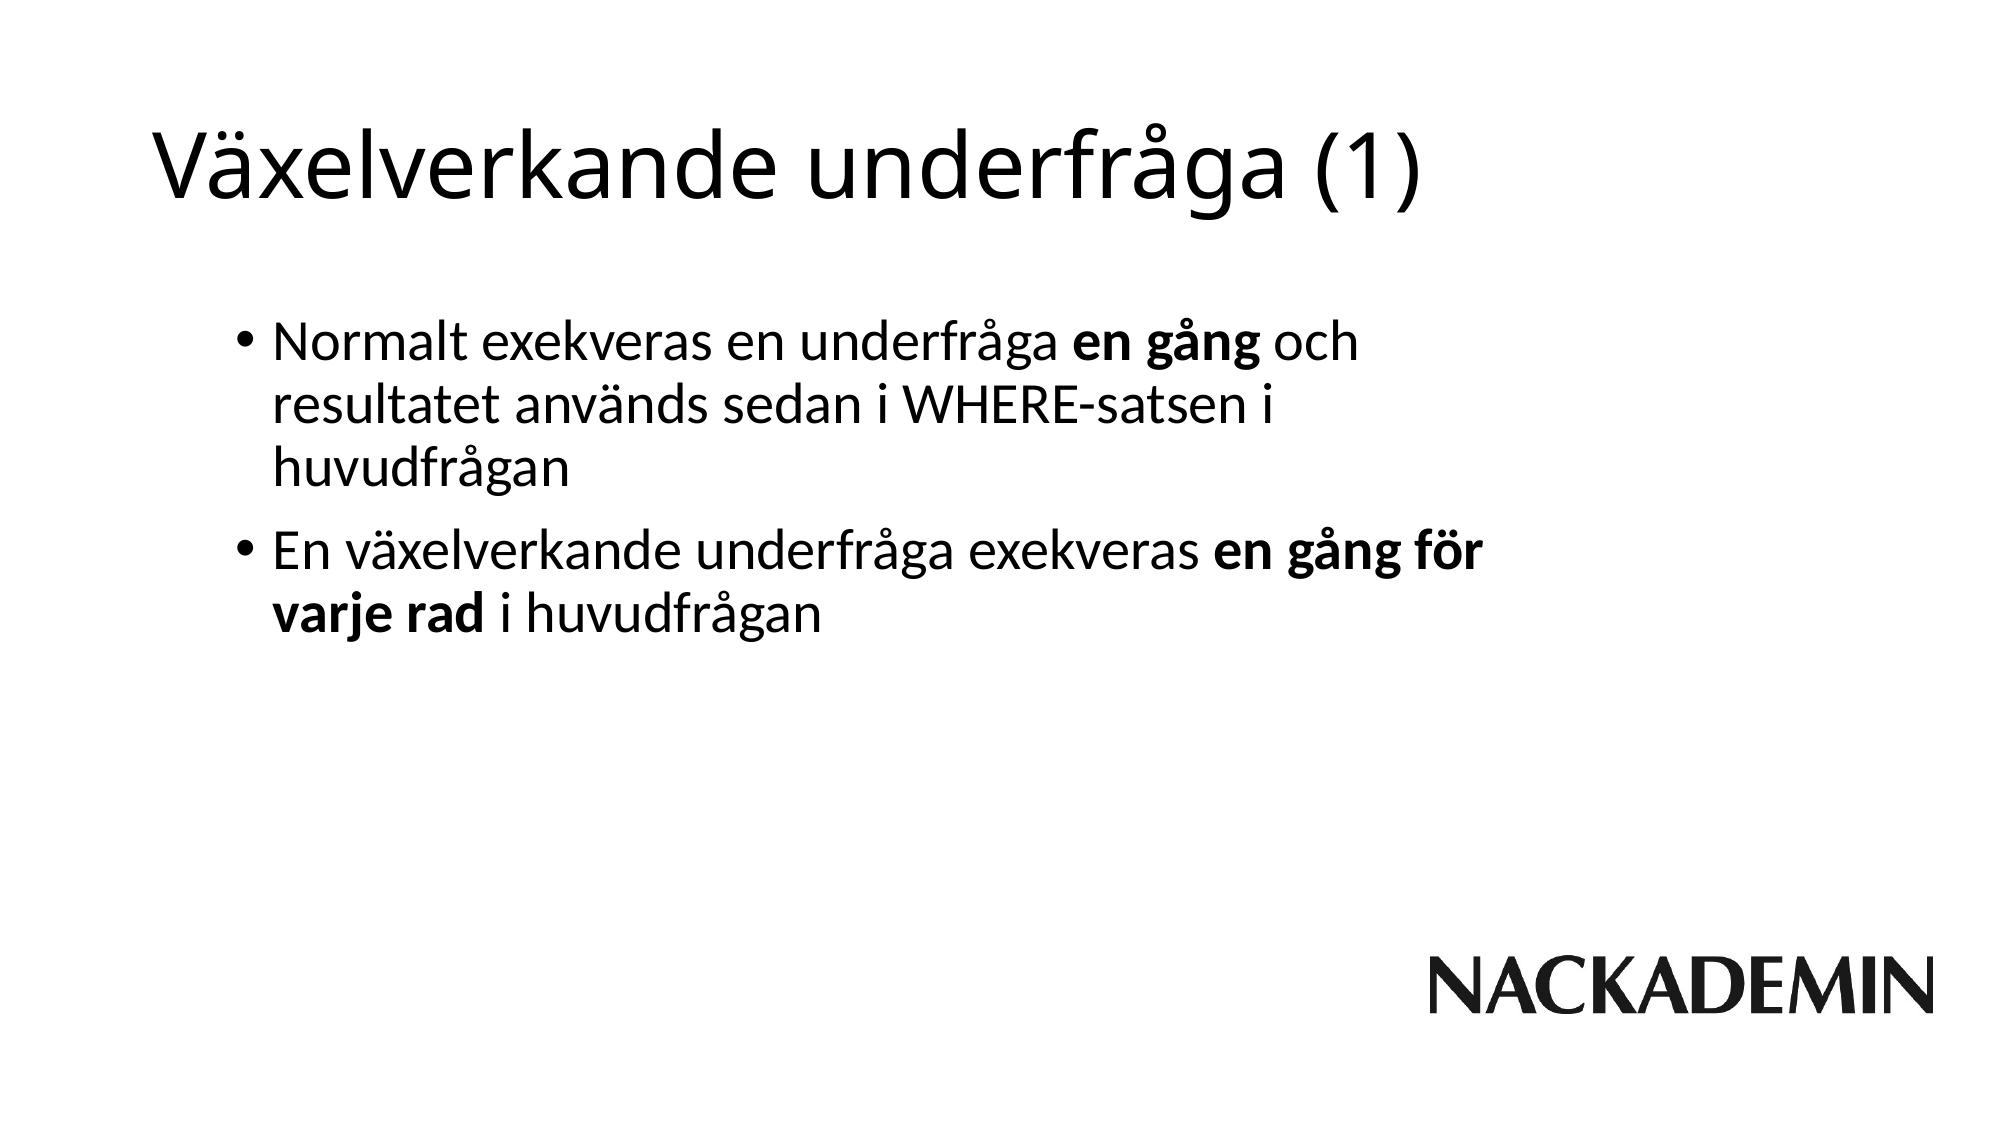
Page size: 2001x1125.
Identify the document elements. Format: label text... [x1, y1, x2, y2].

picture [1429, 955, 1933, 1014]
title Växelverkande underfråga (1) [137, 59, 1863, 278]
list Normalt exekveras en underfråga en gång och resultatet används sedan i WHERE-satsen i huvudfrågan En växelverkande underfråga exekveras en gång för varje rad i huvudfrågan [220, 302, 1556, 661]
